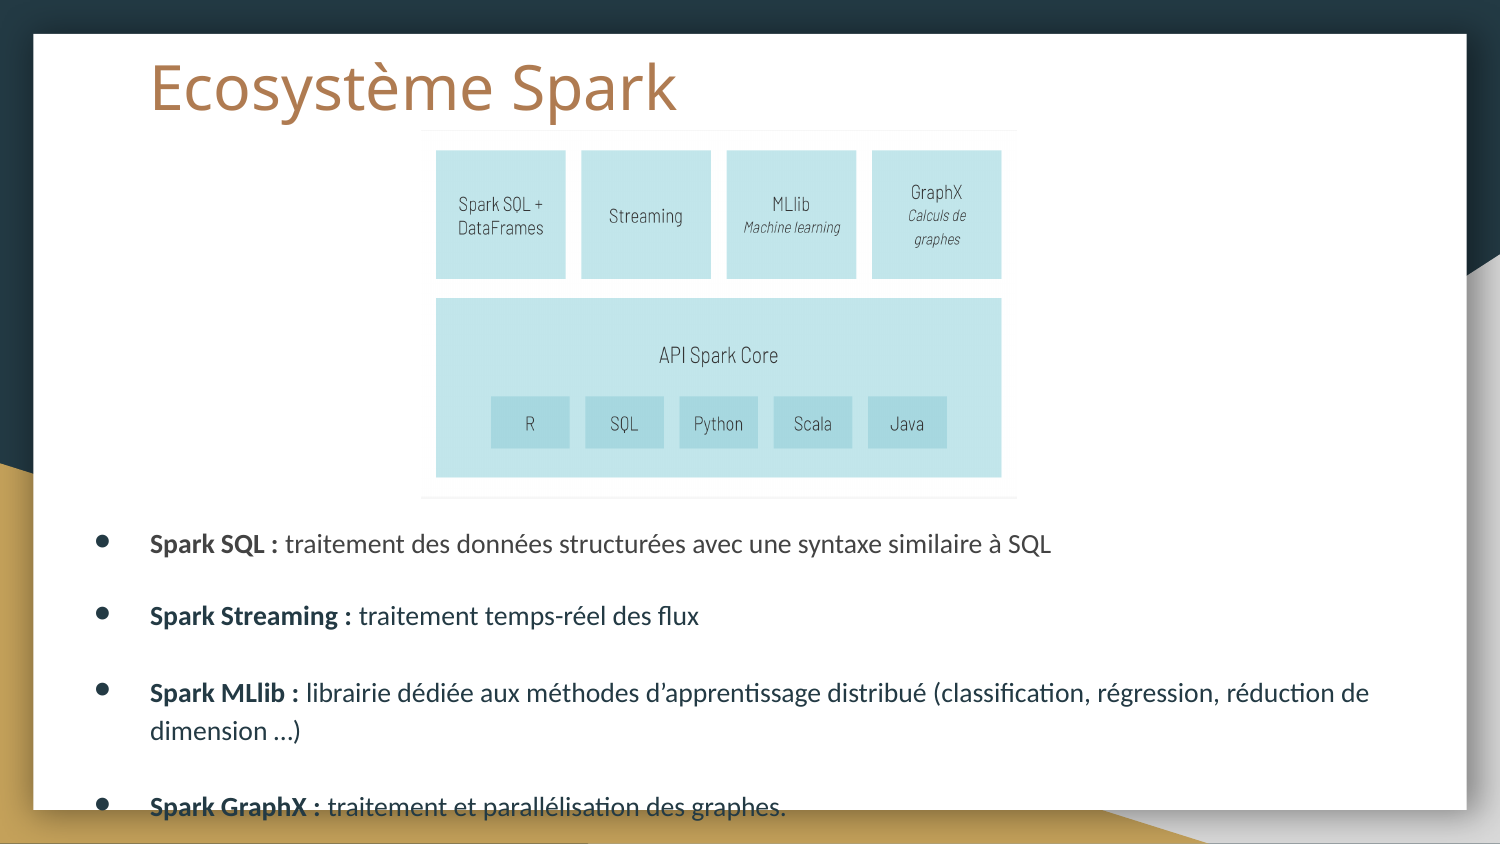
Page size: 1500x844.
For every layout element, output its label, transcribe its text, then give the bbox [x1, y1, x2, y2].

picture [420, 129, 1018, 499]
list Spark SQL : traitement des données structurées avec une syntaxe similaire à SQL Spark Streaming : traitement temps-réel des flux Spark MLlib : librairie dédiée aux méthodes d’apprentissage distribué (classification, régression, réduction de dimension …) Spark GraphX : traitement et parallélisation des graphes. [50, 506, 1473, 844]
title Ecosystème Spark [134, 33, 1366, 190]
